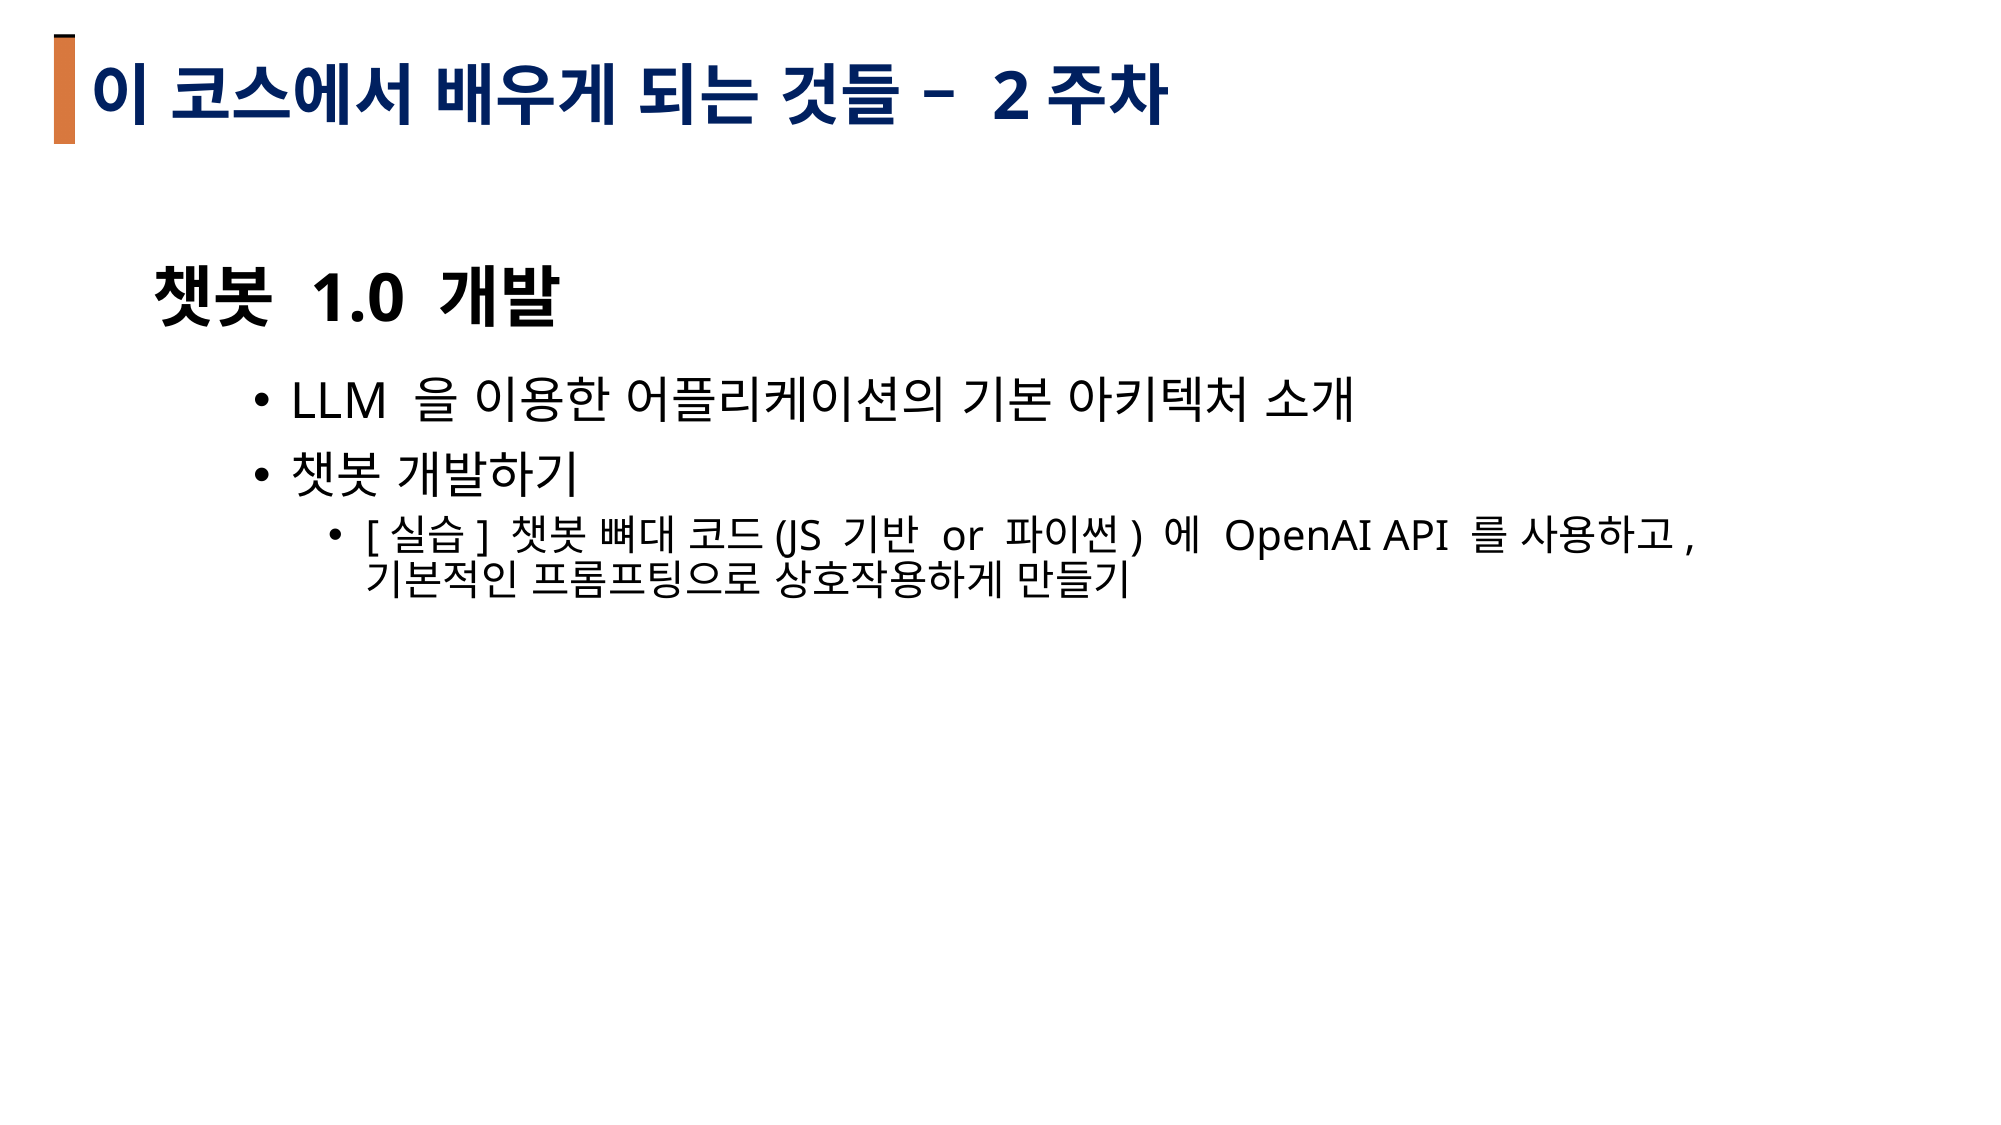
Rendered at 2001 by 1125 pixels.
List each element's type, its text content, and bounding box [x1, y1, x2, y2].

list LLM 을 이용한 어플리케이션의 기본 아키텍처 소개 챗봇 개발하기 [실습] 챗봇 뼈대 코드(JS 기반 or 파이썬) 에 OpenAI API 를 사용하고, 기본적인 프롬프팅으로 상호작용하게 만들기 [238, 367, 1963, 1082]
text_box 챗봇 1.0 개발 [137, 254, 1863, 346]
picture [9, 35, 120, 144]
title 이 코스에서 배우게 되는 것들 – 2주차 [75, 52, 1800, 144]
